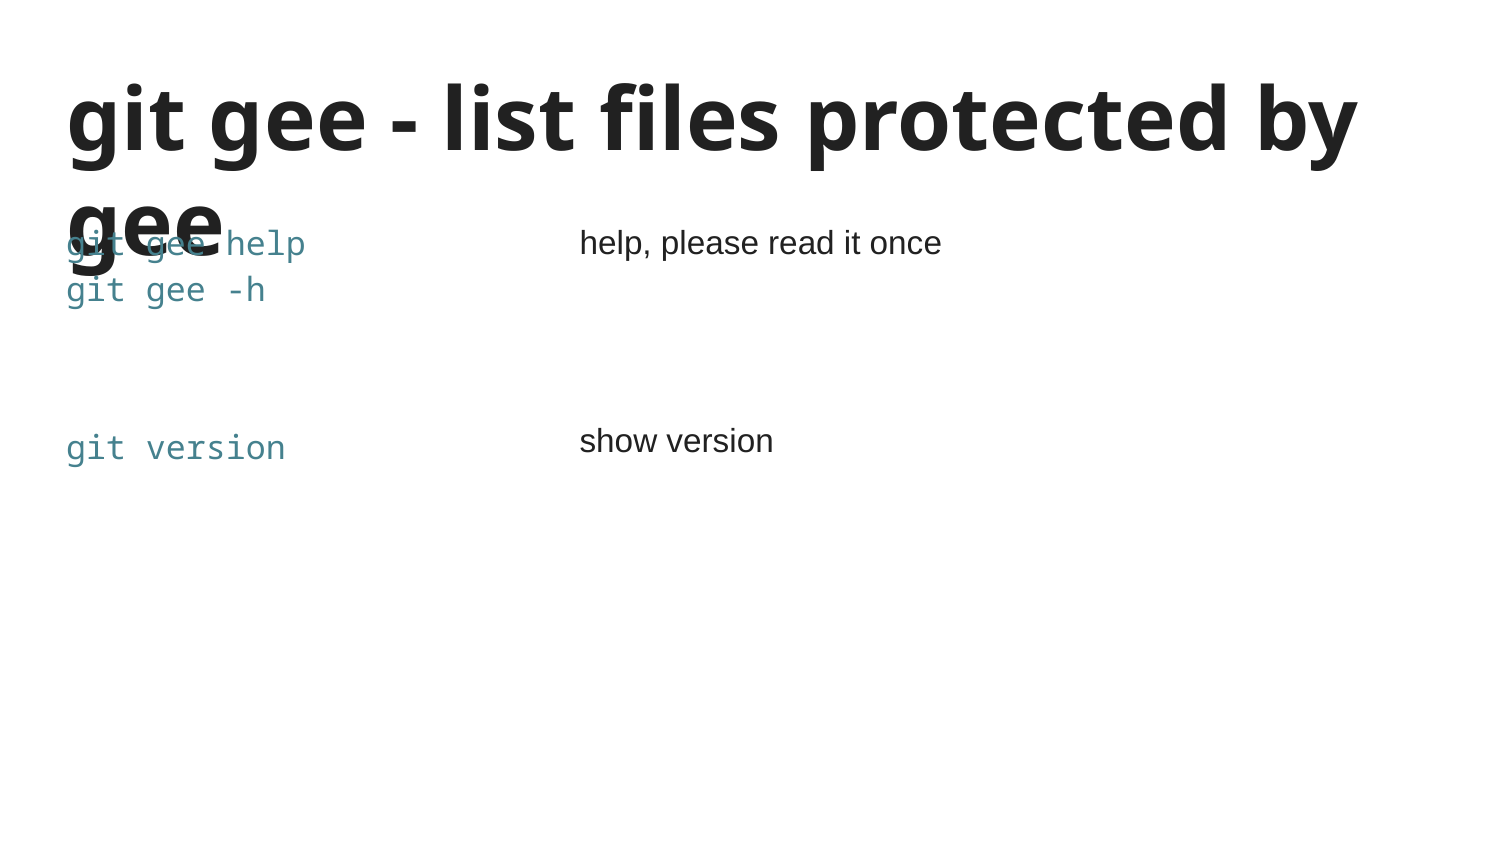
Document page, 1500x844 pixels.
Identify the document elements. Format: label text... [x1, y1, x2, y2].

list help, please read it once show version [489, 200, 1476, 705]
list git gee help git gee -h git version [51, 201, 750, 750]
title git gee - list files protected by gee [51, 48, 1449, 180]
